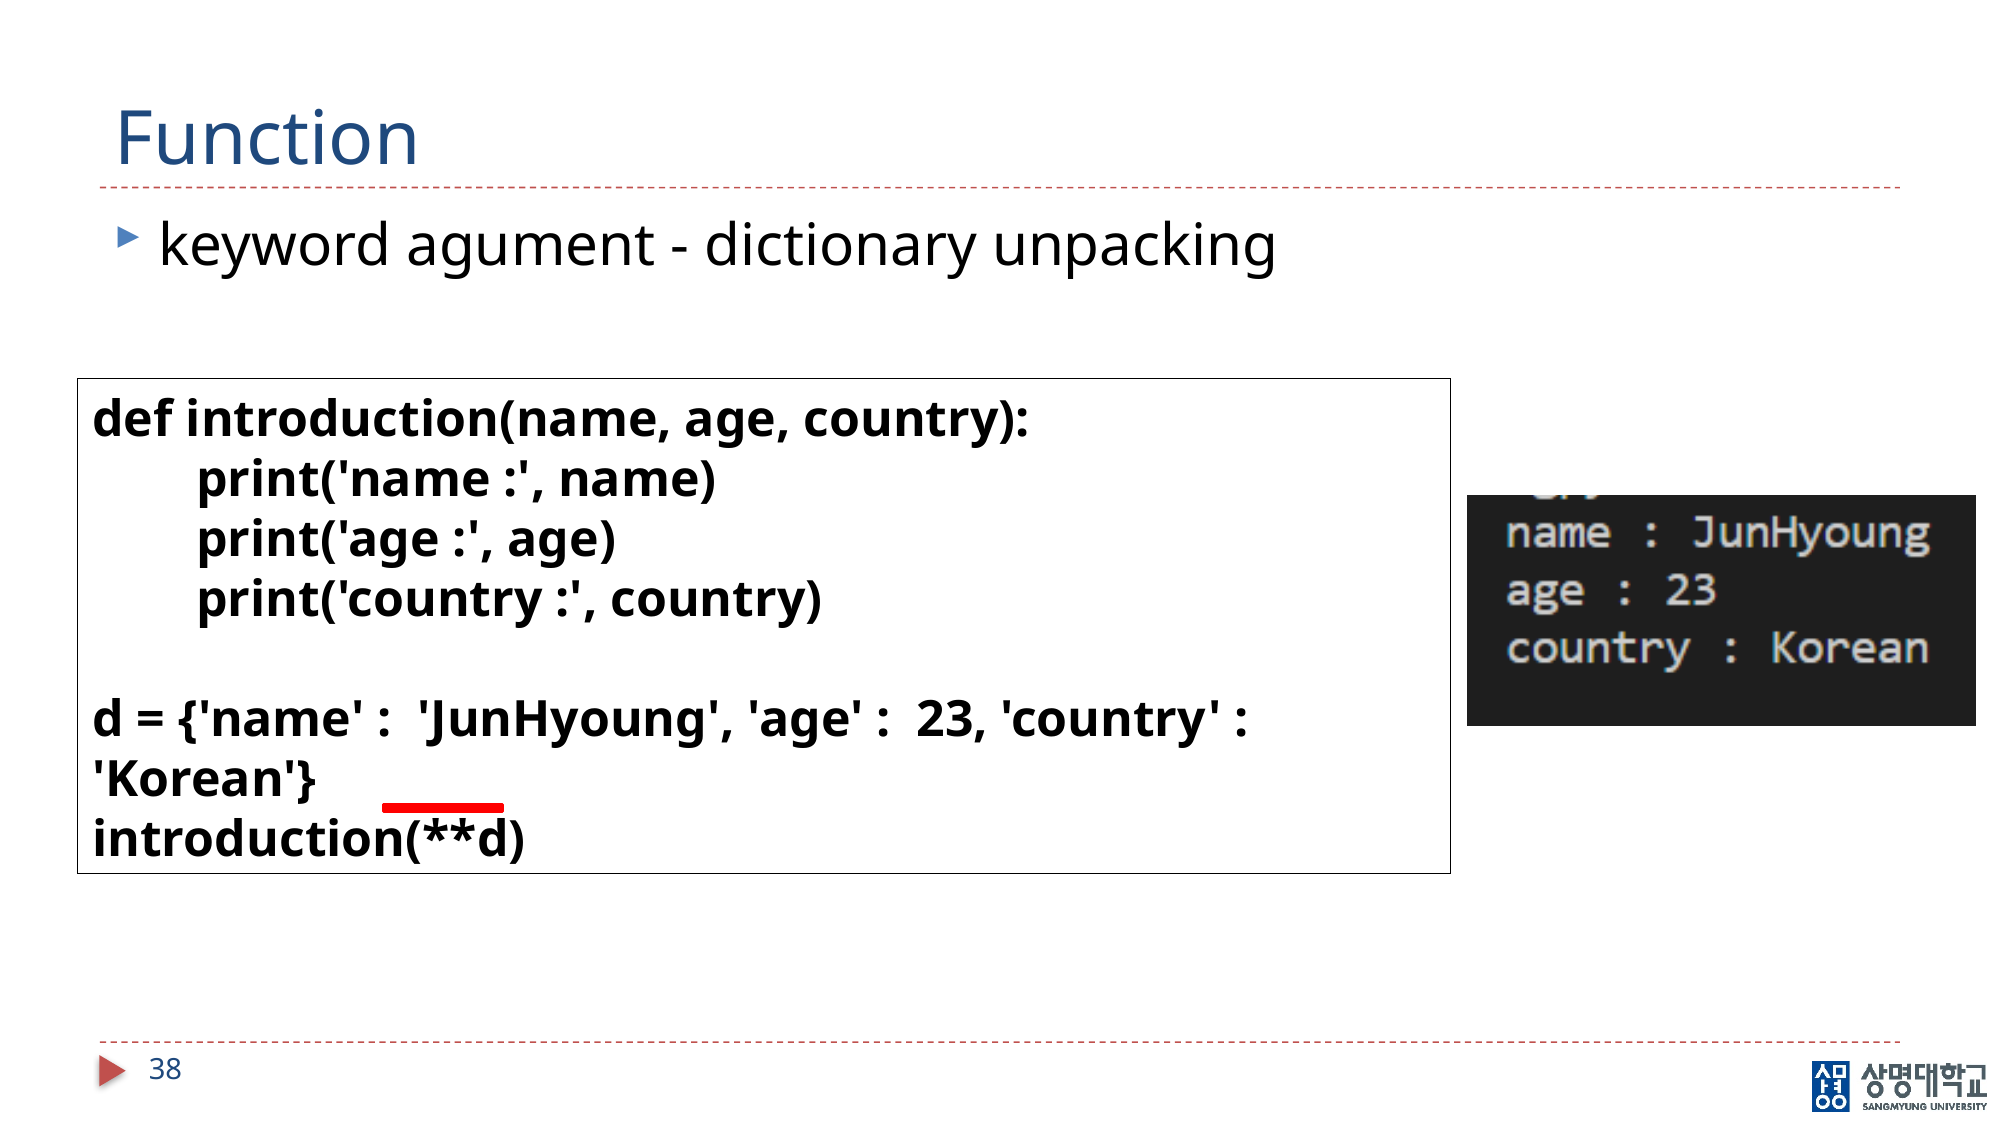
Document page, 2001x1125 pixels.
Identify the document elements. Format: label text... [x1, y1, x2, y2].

text_box keyword agument - dictionary unpacking [98, 199, 1899, 1010]
text_box [382, 803, 504, 813]
slide_number 38 [133, 1042, 568, 1103]
picture [1467, 494, 1976, 727]
picture [1812, 1061, 1987, 1112]
text_box def introduction(name, age, country): print('name :', name) print('age :', age) print('country :', country) d = {'name' : 'JunHyoung', 'age' : 23, 'country' : 'Korean'} introduction(**d) [77, 378, 1451, 874]
title Function [99, 24, 1900, 188]
